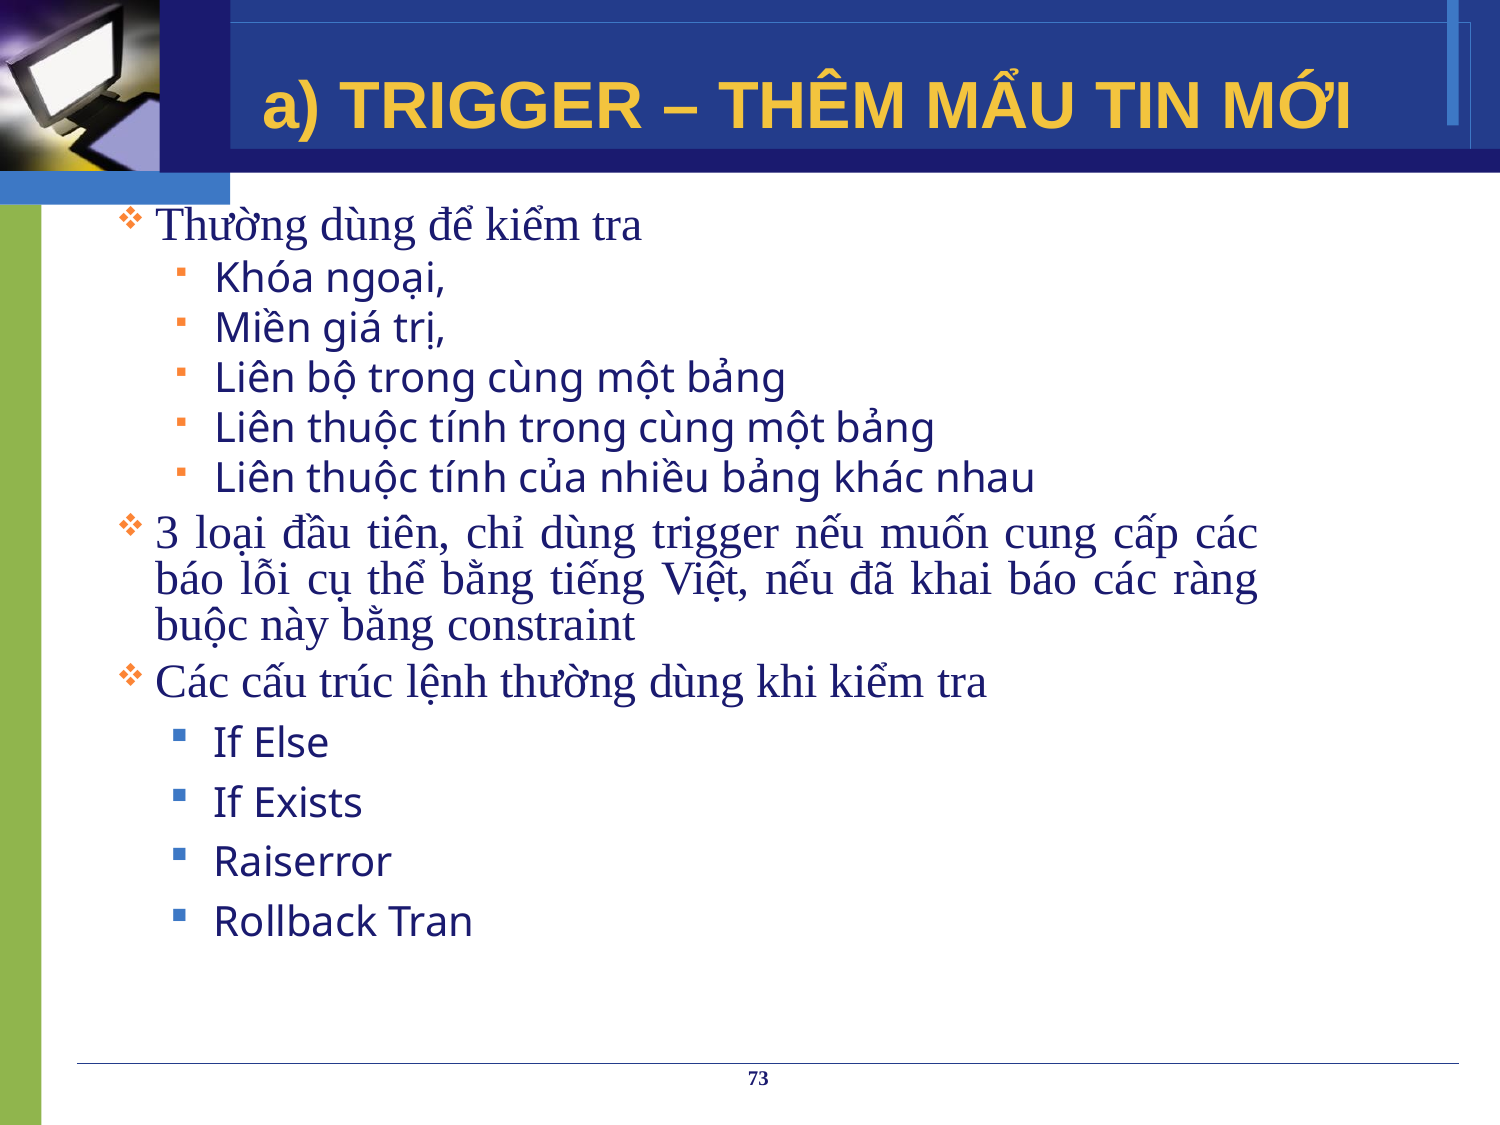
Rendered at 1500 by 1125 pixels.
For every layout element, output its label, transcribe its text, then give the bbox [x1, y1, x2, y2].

picture [0, 0, 159, 171]
text_box 73 [741, 1064, 776, 1090]
title a) TRIGGER – THÊM MẨU TIN MỚI [260, 59, 1355, 250]
text_box Thường dùng để kiểm tra Khóa ngoại, Miền giá trị, Liên bộ trong cùng một bảng Liên thuộc tính trong cùng một bảng Liên thuộc tính của nhiều bảng khác nhau 3 loại đầu tiên, chỉ dùng trigger nếu muốn cung cấp các báo lỗi cụ thể bằng tiếng Việt, nếu đã khai báo các ràng buộc này bằng constraint Các cấu trúc lệnh thường dùng khi kiểm tra If Else If Exists Raiserror Rollback Tran [114, 190, 1276, 946]
